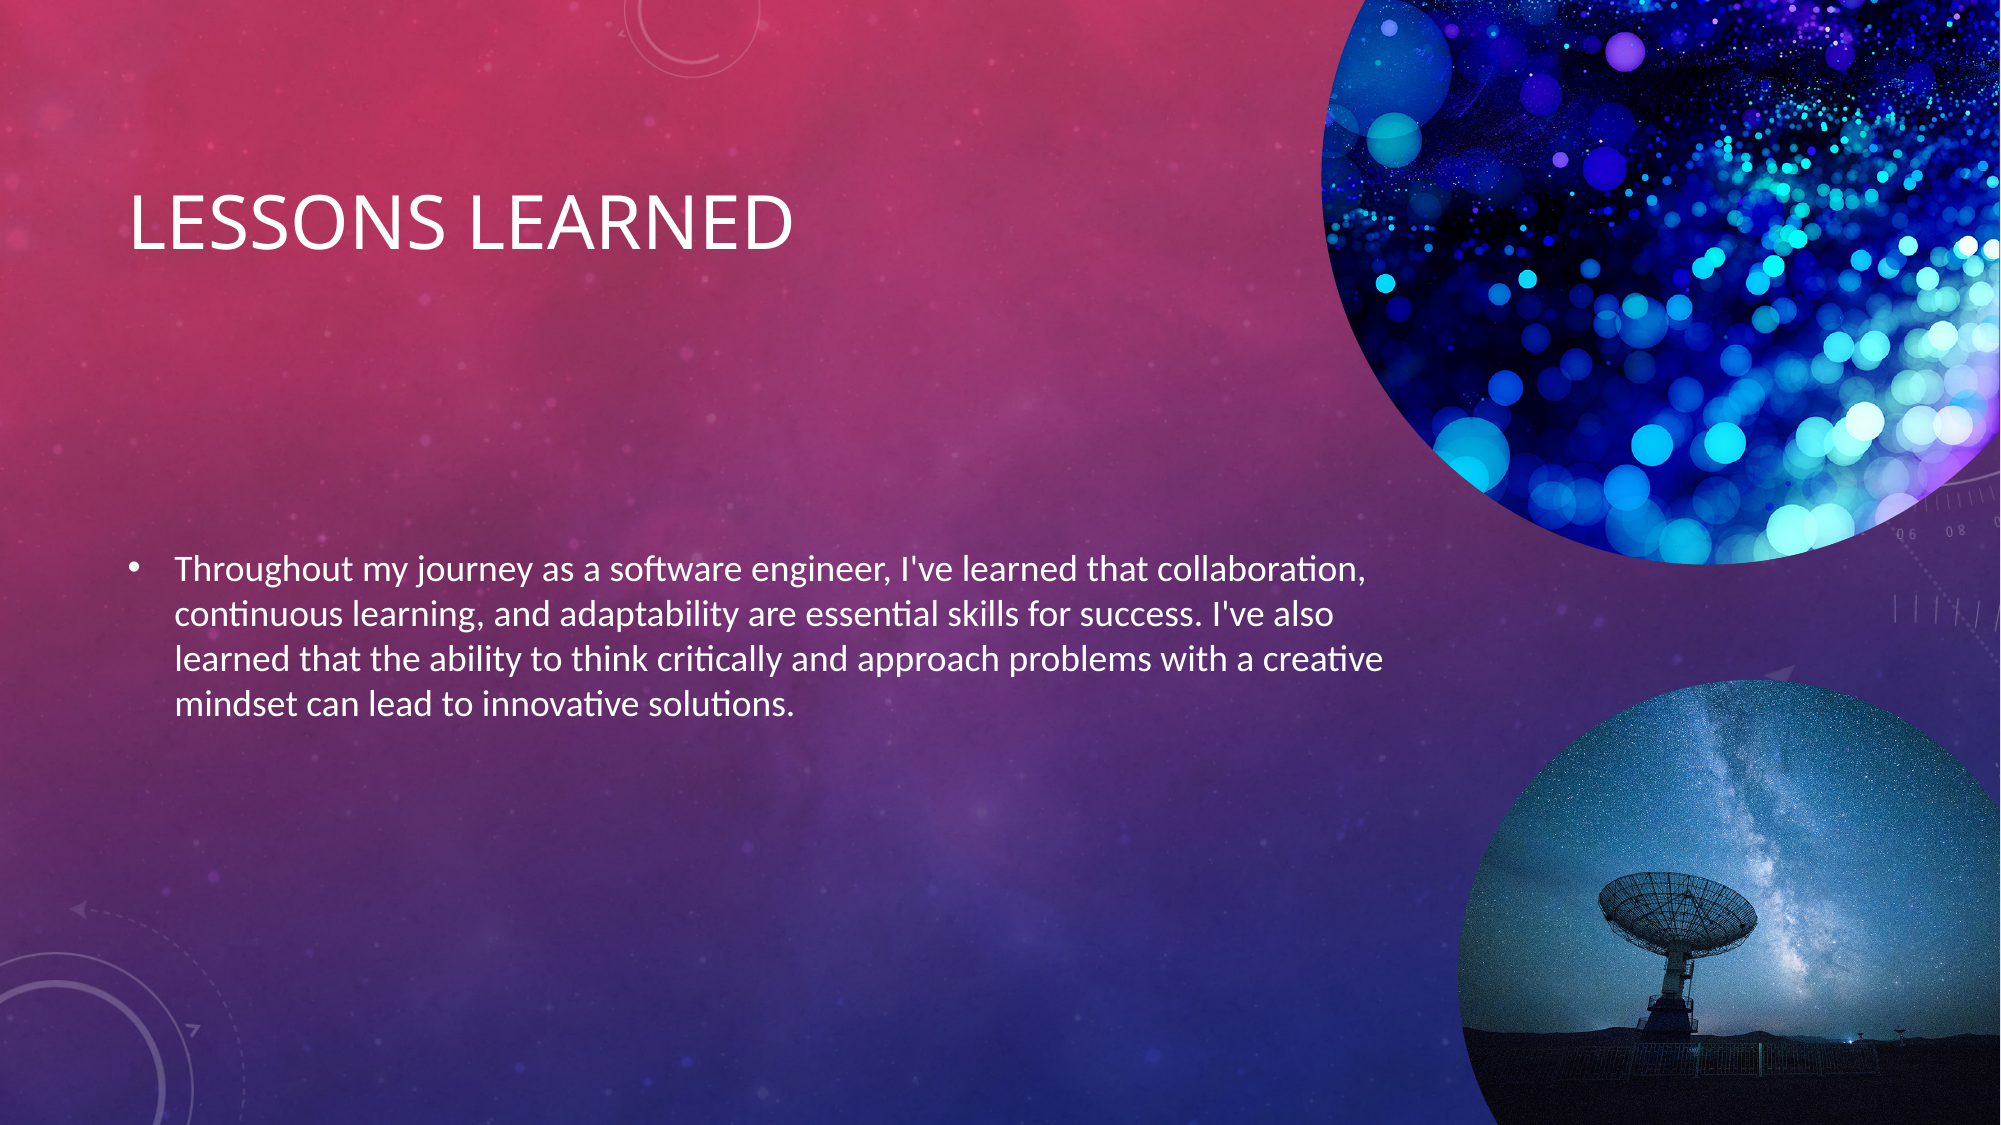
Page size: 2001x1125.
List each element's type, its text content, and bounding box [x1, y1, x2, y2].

title Lessons Learned [112, 99, 1121, 339]
picture [0, 0, 2001, 1125]
list Throughout my journey as a software engineer, I've learned that collaboration, continuous learning, and adaptability are essential skills for success. I've also learned that the ability to think critically and approach problems with a creative mindset can lead to innovative solutions. [112, 351, 1458, 917]
